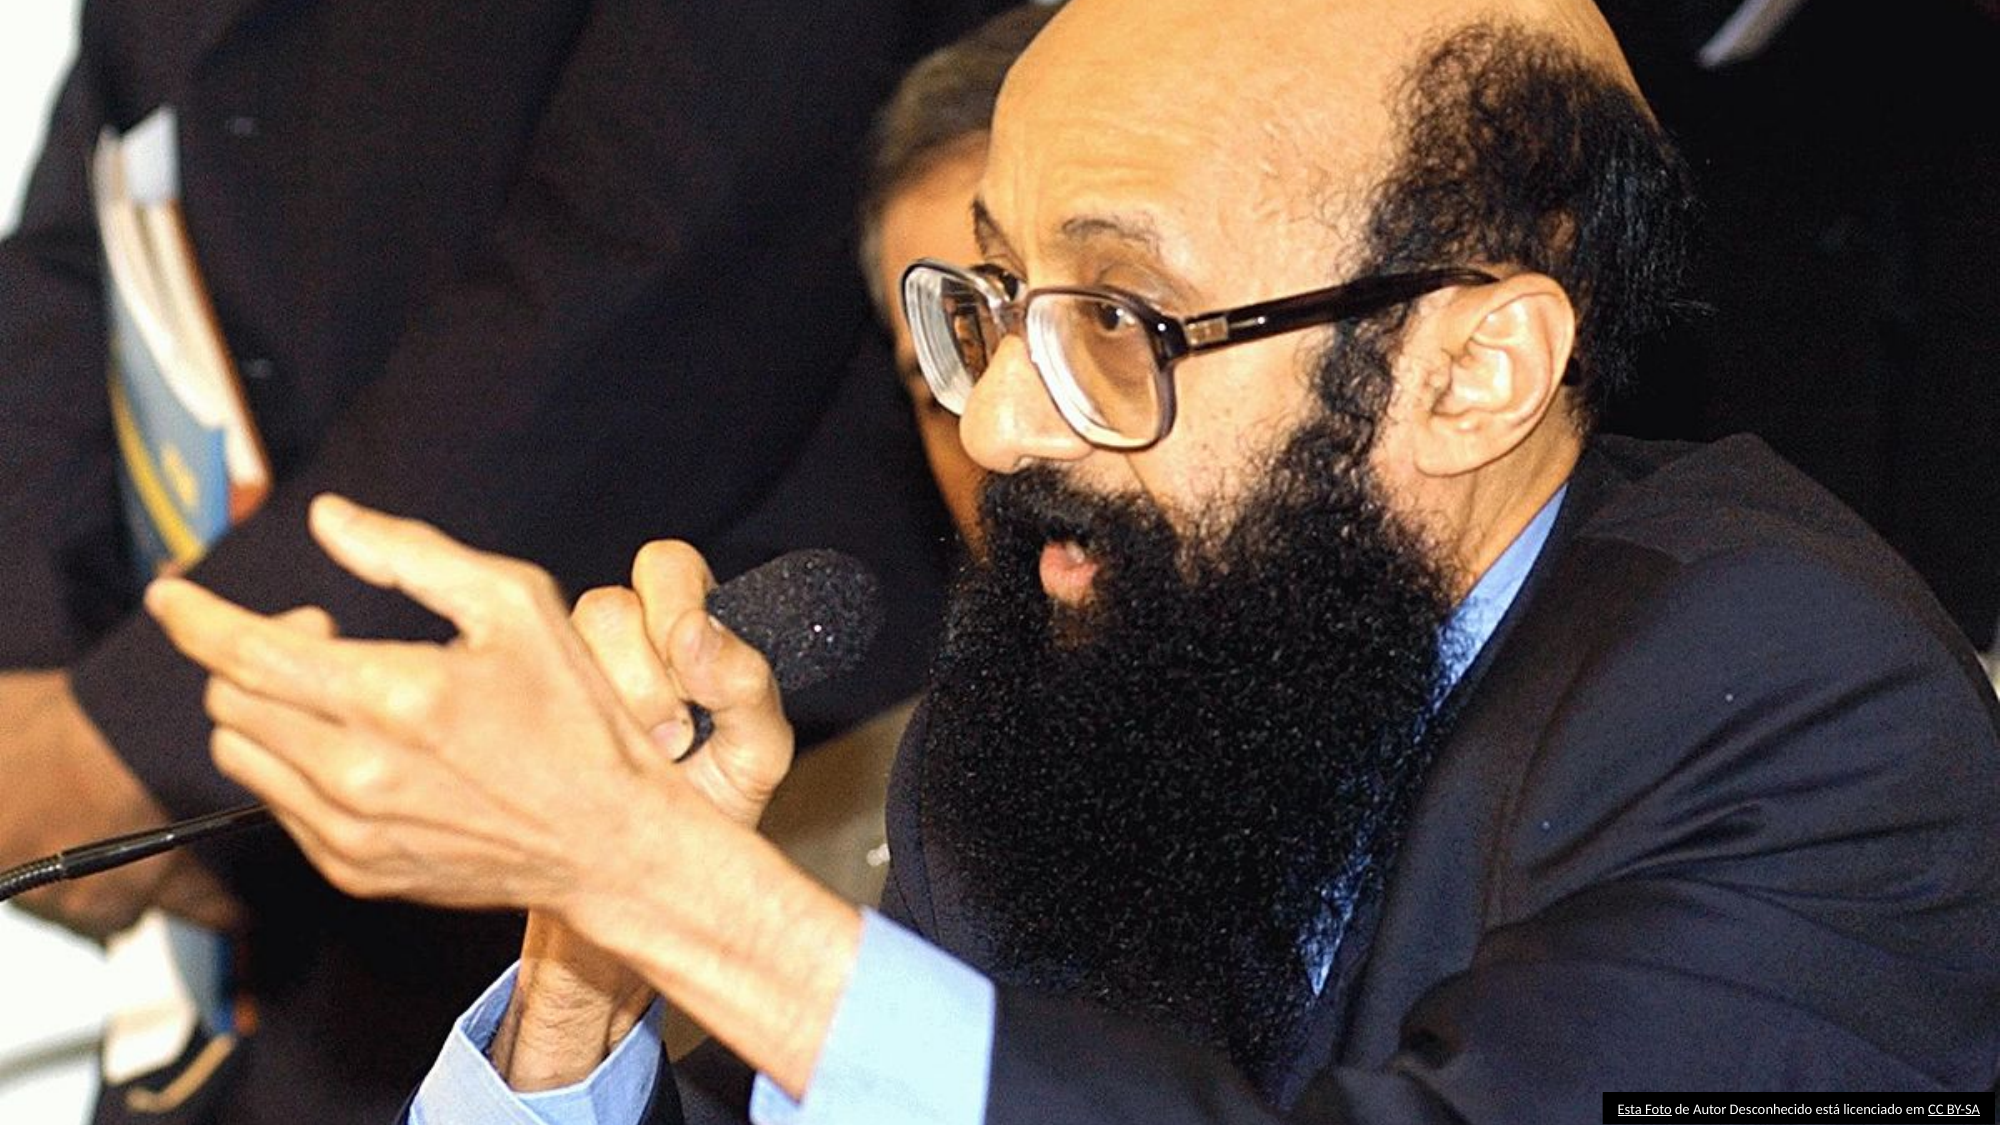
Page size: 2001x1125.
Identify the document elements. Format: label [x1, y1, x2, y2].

list [0, 0, 2000, 1125]
